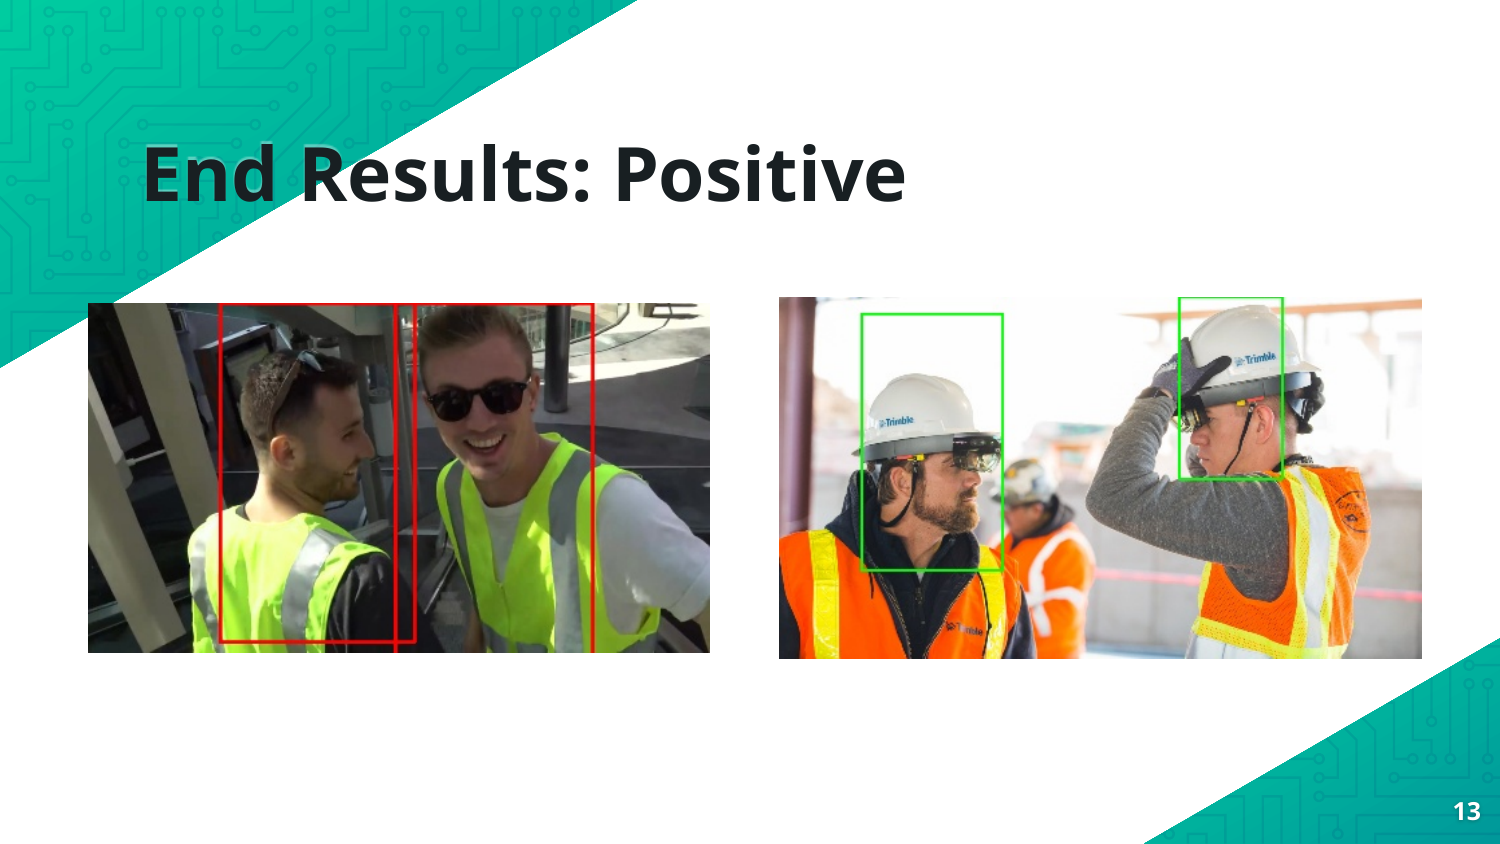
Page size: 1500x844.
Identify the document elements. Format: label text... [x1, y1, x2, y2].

title End Results: Positive [140, 137, 1360, 219]
picture [778, 296, 1423, 659]
picture [88, 302, 711, 653]
slide_number 13 [1391, 779, 1482, 844]
